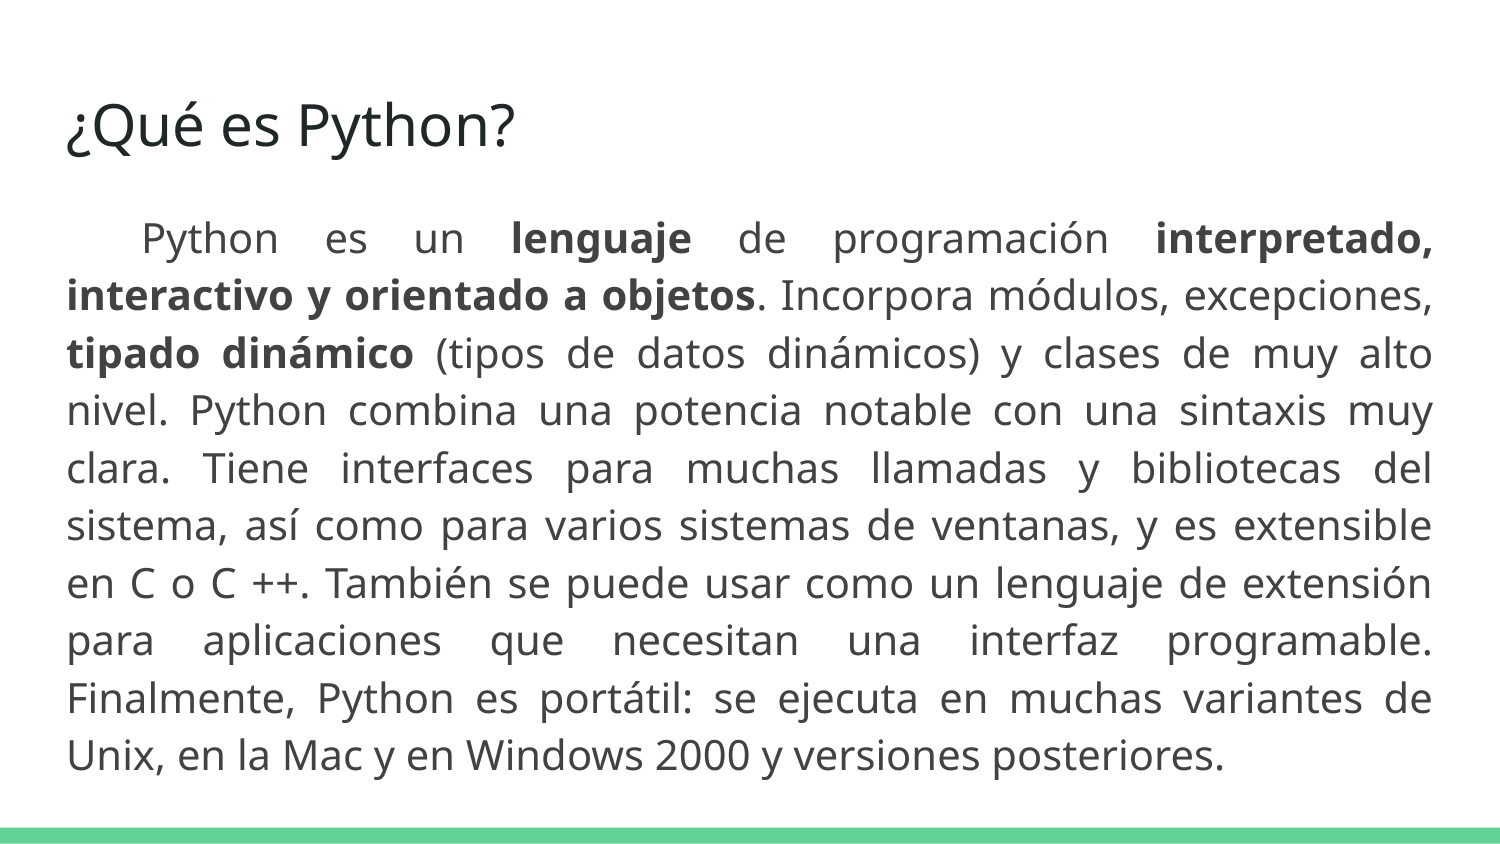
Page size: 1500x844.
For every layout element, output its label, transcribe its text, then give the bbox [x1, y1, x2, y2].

title ¿Qué es Python? [51, 72, 1449, 167]
list Python es un lenguaje de programación interpretado, interactivo y orientado a objetos. Incorpora módulos, excepciones, tipado dinámico (tipos de datos dinámicos) y clases de muy alto nivel. Python combina una potencia notable con una sintaxis muy clara. Tiene interfaces para muchas llamadas y bibliotecas del sistema, así como para varios sistemas de ventanas, y es extensible en C o C ++. También se puede usar como un lenguaje de extensión para aplicaciones que necesitan una interfaz programable. Finalmente, Python es portátil: se ejecuta en muchas variantes de Unix, en la Mac y en Windows 2000 y versiones posteriores. [51, 189, 1449, 808]
